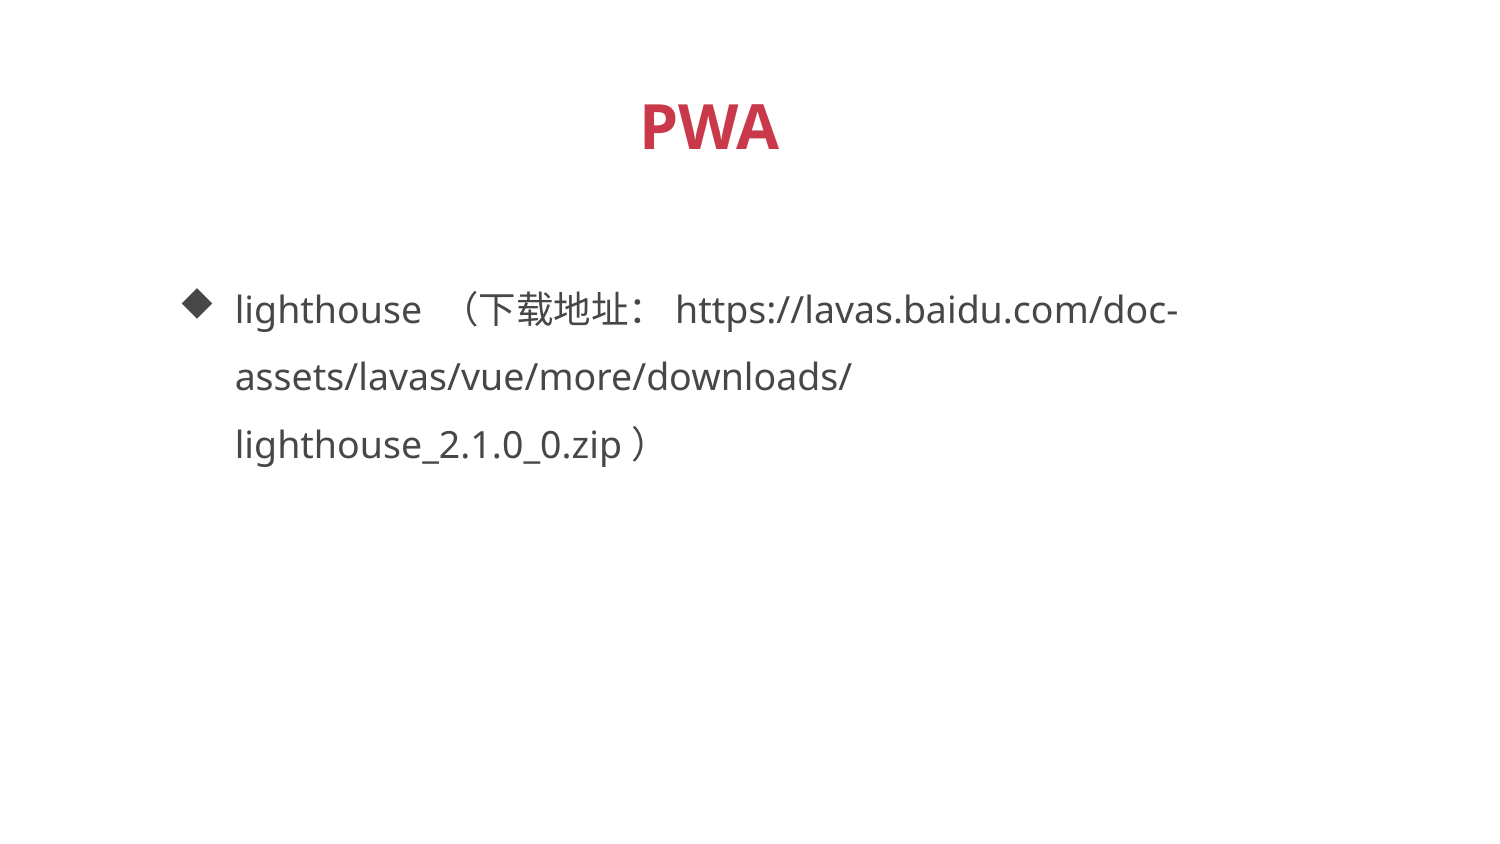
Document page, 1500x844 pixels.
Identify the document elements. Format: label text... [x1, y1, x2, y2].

text_box PWA [624, 79, 796, 170]
text_box lighthouse （下载地址：https://lavas.baidu.com/doc-assets/lavas/vue/more/downloads/lighthouse_2.1.0_0.zip） [88, 255, 1283, 474]
